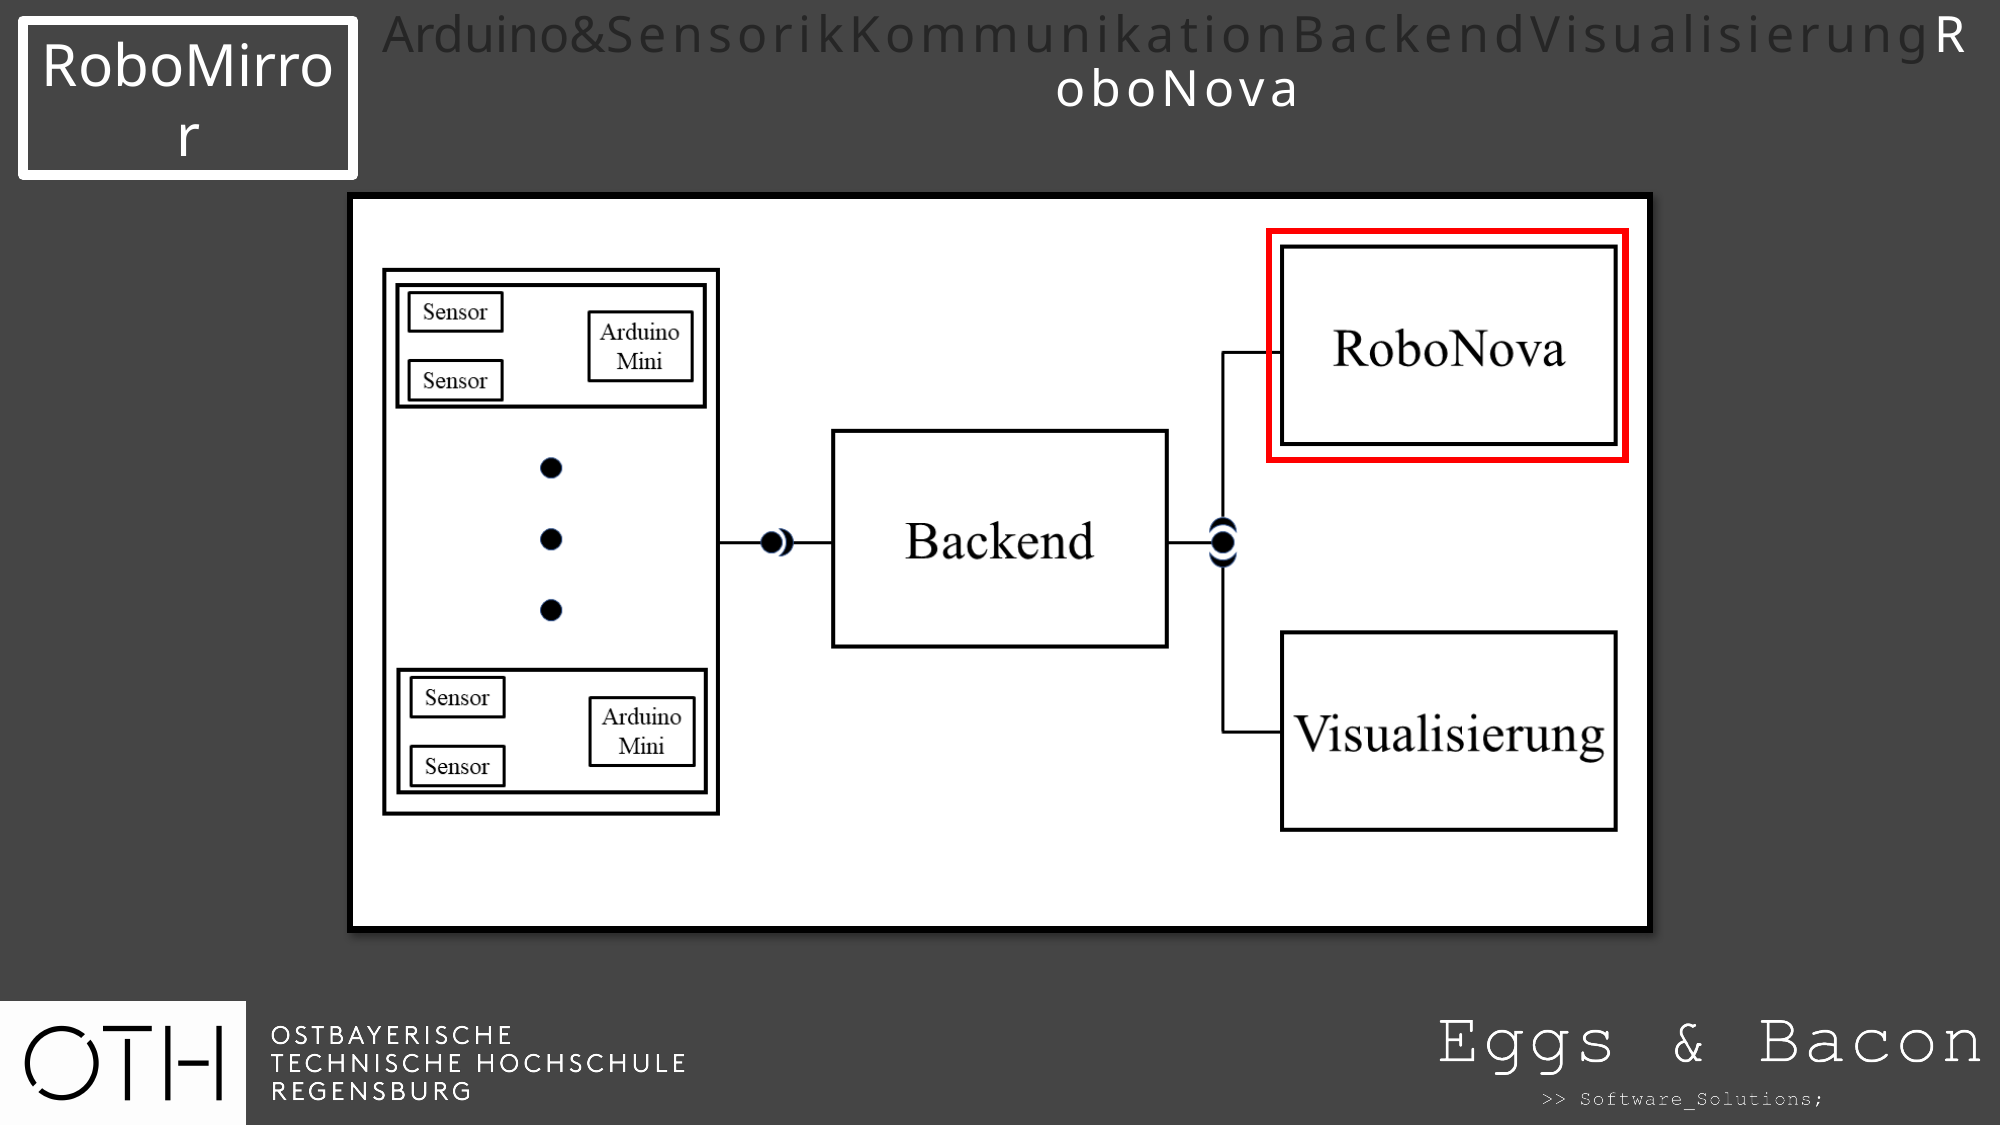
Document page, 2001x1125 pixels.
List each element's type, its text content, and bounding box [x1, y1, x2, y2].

picture [0, 1001, 709, 1125]
picture [352, 198, 1647, 927]
text_box RoboMirror [23, 20, 353, 176]
picture [1377, 1001, 2000, 1125]
title Arduino&SensorikKommunikationBackendVisualisierungRoboNova [353, 33, 2000, 94]
